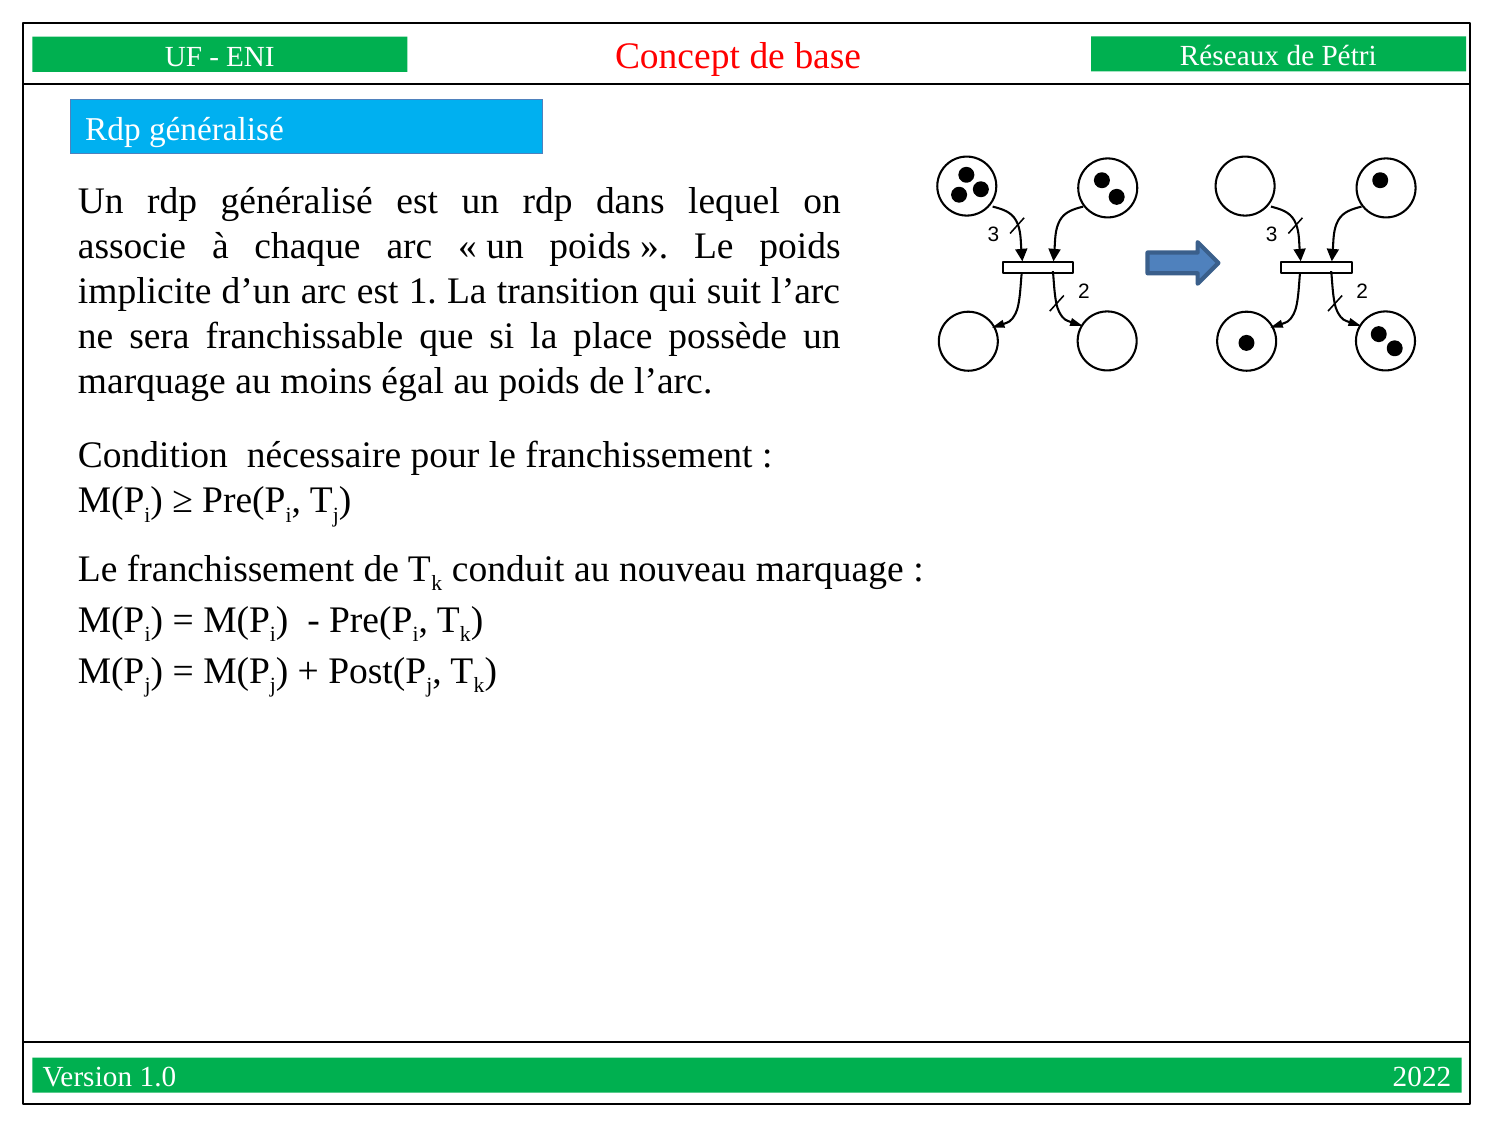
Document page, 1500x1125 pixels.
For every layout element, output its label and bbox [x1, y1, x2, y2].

text_box [23, 23, 1471, 1105]
